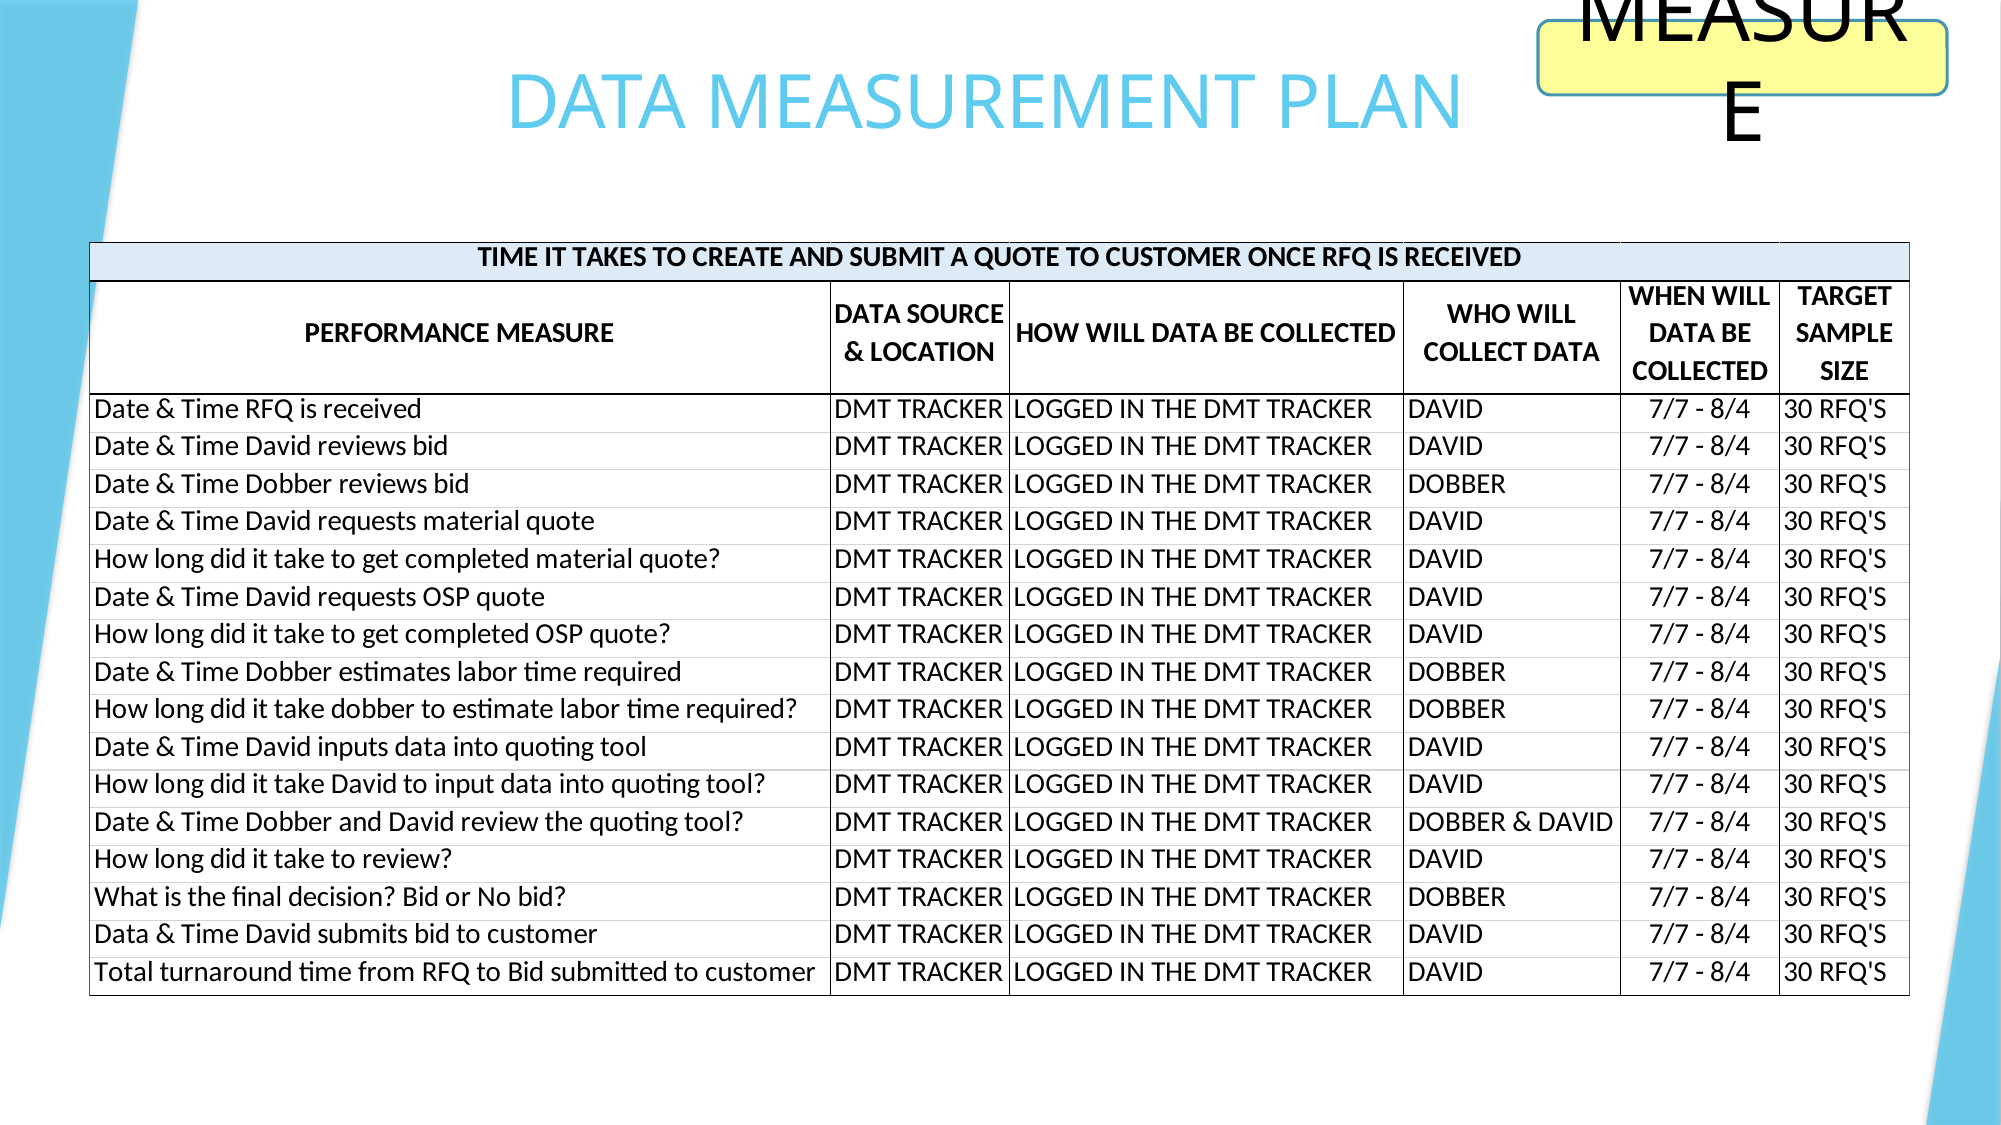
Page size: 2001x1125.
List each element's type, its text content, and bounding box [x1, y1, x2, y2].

title DATA MEASUREMENT PLAN [490, 45, 1510, 160]
text_box [0, 0, 2000, 1125]
text_box MEASURE [1536, 18, 1949, 97]
text_box [1925, 657, 2000, 1125]
picture [88, 242, 1911, 997]
text_box [0, 0, 140, 931]
